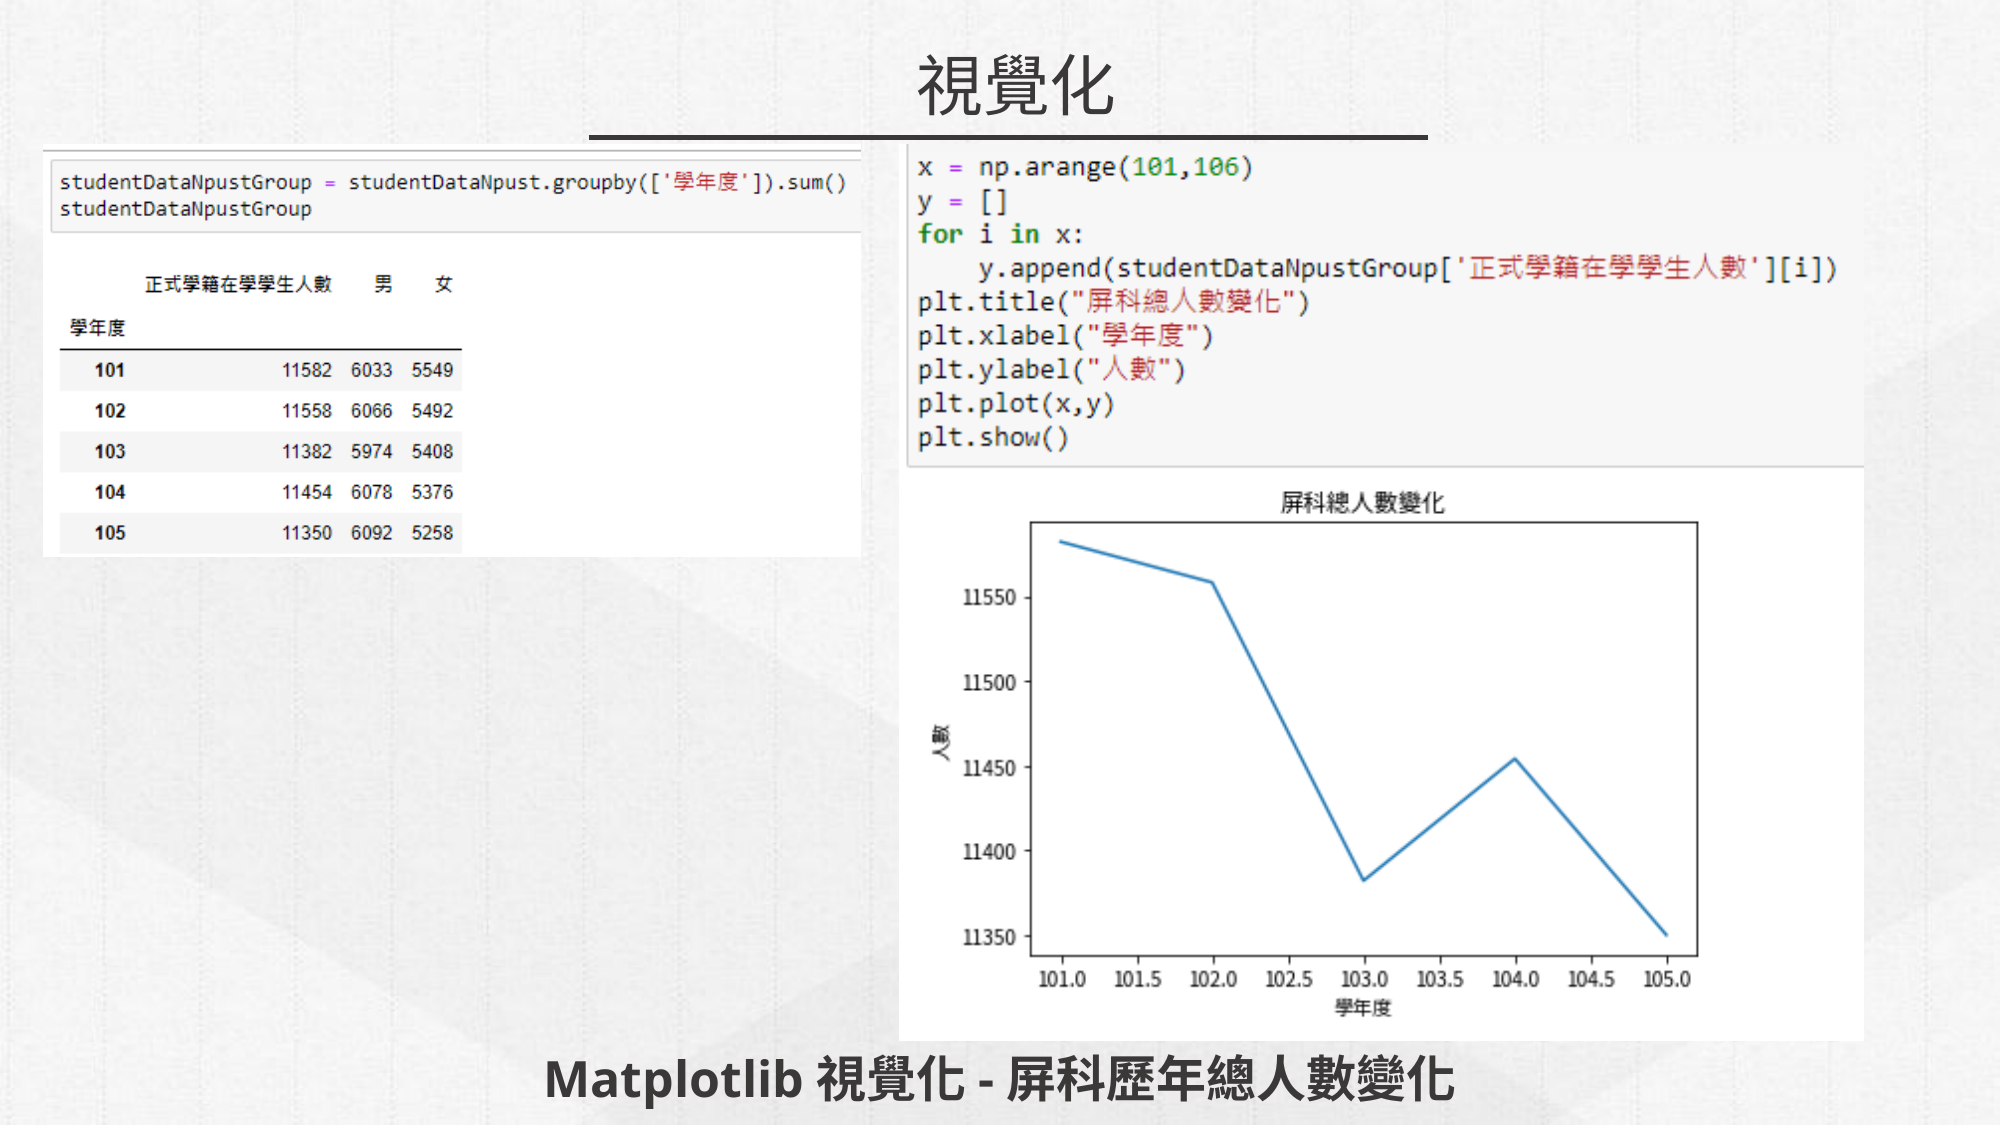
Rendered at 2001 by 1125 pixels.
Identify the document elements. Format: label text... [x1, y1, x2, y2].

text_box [561, 36, 1472, 138]
picture [0, 0, 2000, 1125]
text_box Matplotlib視覺化-屏科歷年總人數變化 [528, 1040, 1472, 1116]
